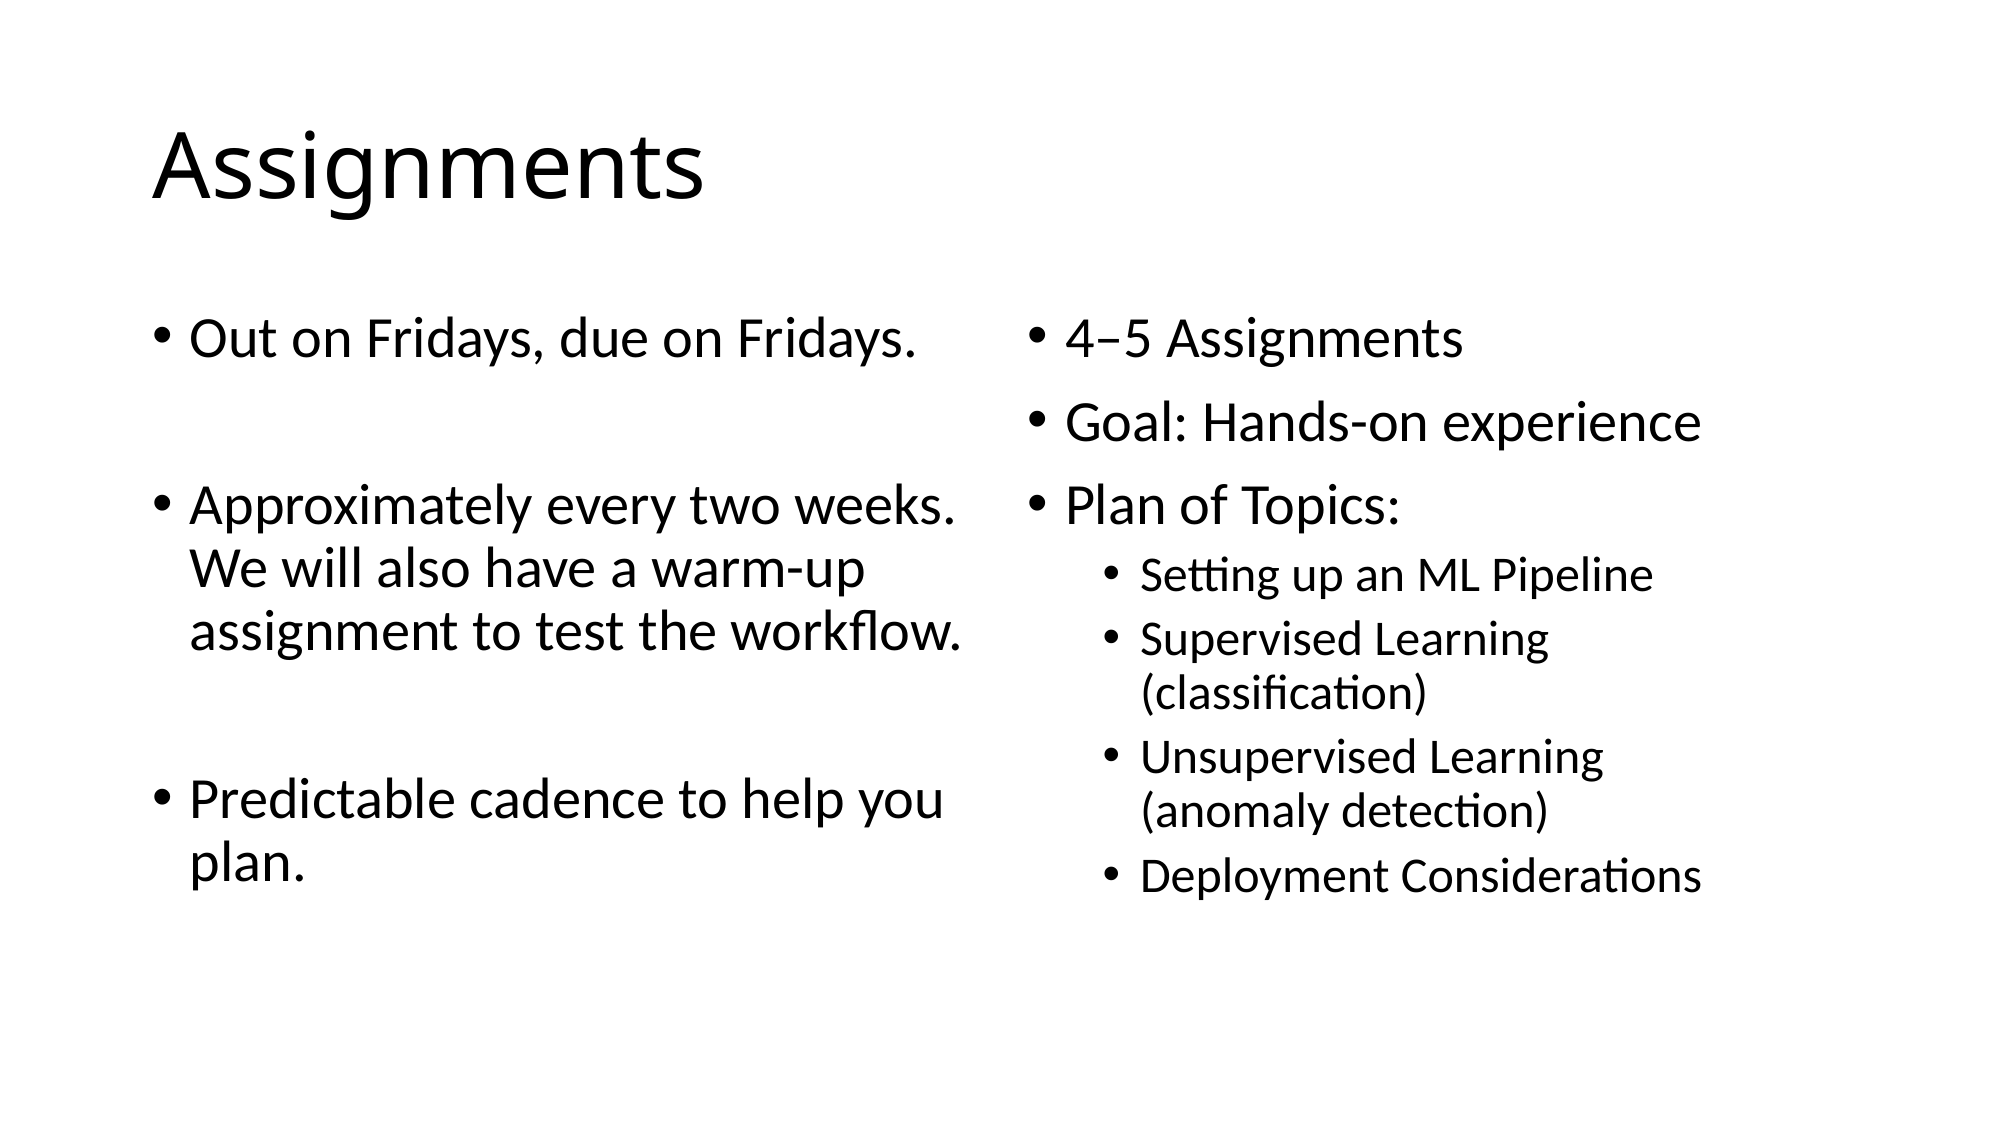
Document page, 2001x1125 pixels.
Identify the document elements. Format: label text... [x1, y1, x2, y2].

list 4–5 Assignments Goal: Hands-on experience Plan of Topics: Setting up an ML Pipeline Supervised Learning (classification) Unsupervised Learning (anomaly detection) Deployment Considerations [1012, 299, 1863, 1014]
list Out on Fridays, due on Fridays. Approximately every two weeks. We will also have a warm-up assignment to test the workflow. Predictable cadence to help you plan. [137, 299, 988, 1014]
title Assignments [137, 59, 1863, 278]
